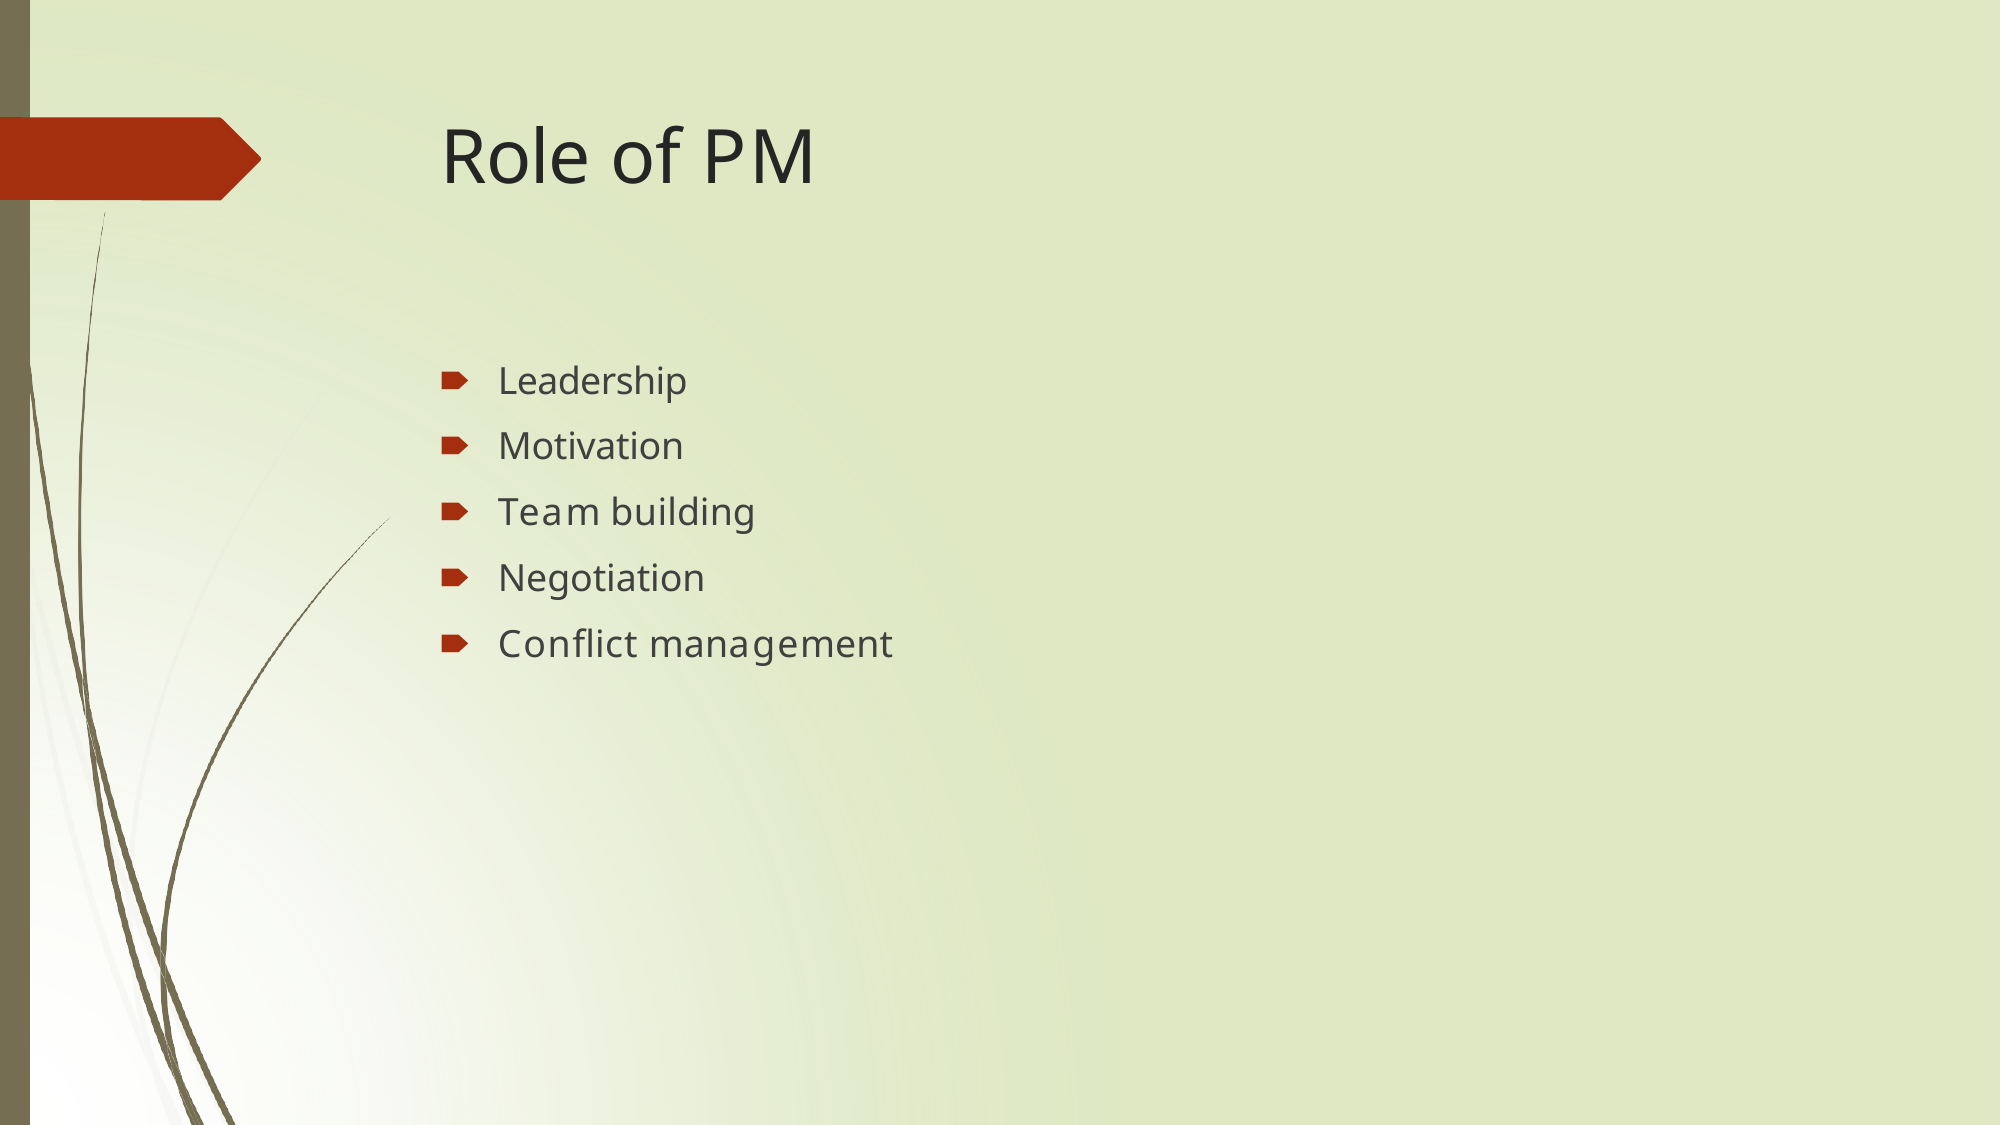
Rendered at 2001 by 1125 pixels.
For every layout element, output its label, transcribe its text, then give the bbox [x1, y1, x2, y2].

picture [30, 0, 2000, 1125]
text_box 🠶 Leadership 🠶 Motivation 🠶 Team building 🠶 Negotiation 🠶 Conflict management [437, 333, 904, 665]
title Role of PM [438, 106, 829, 297]
